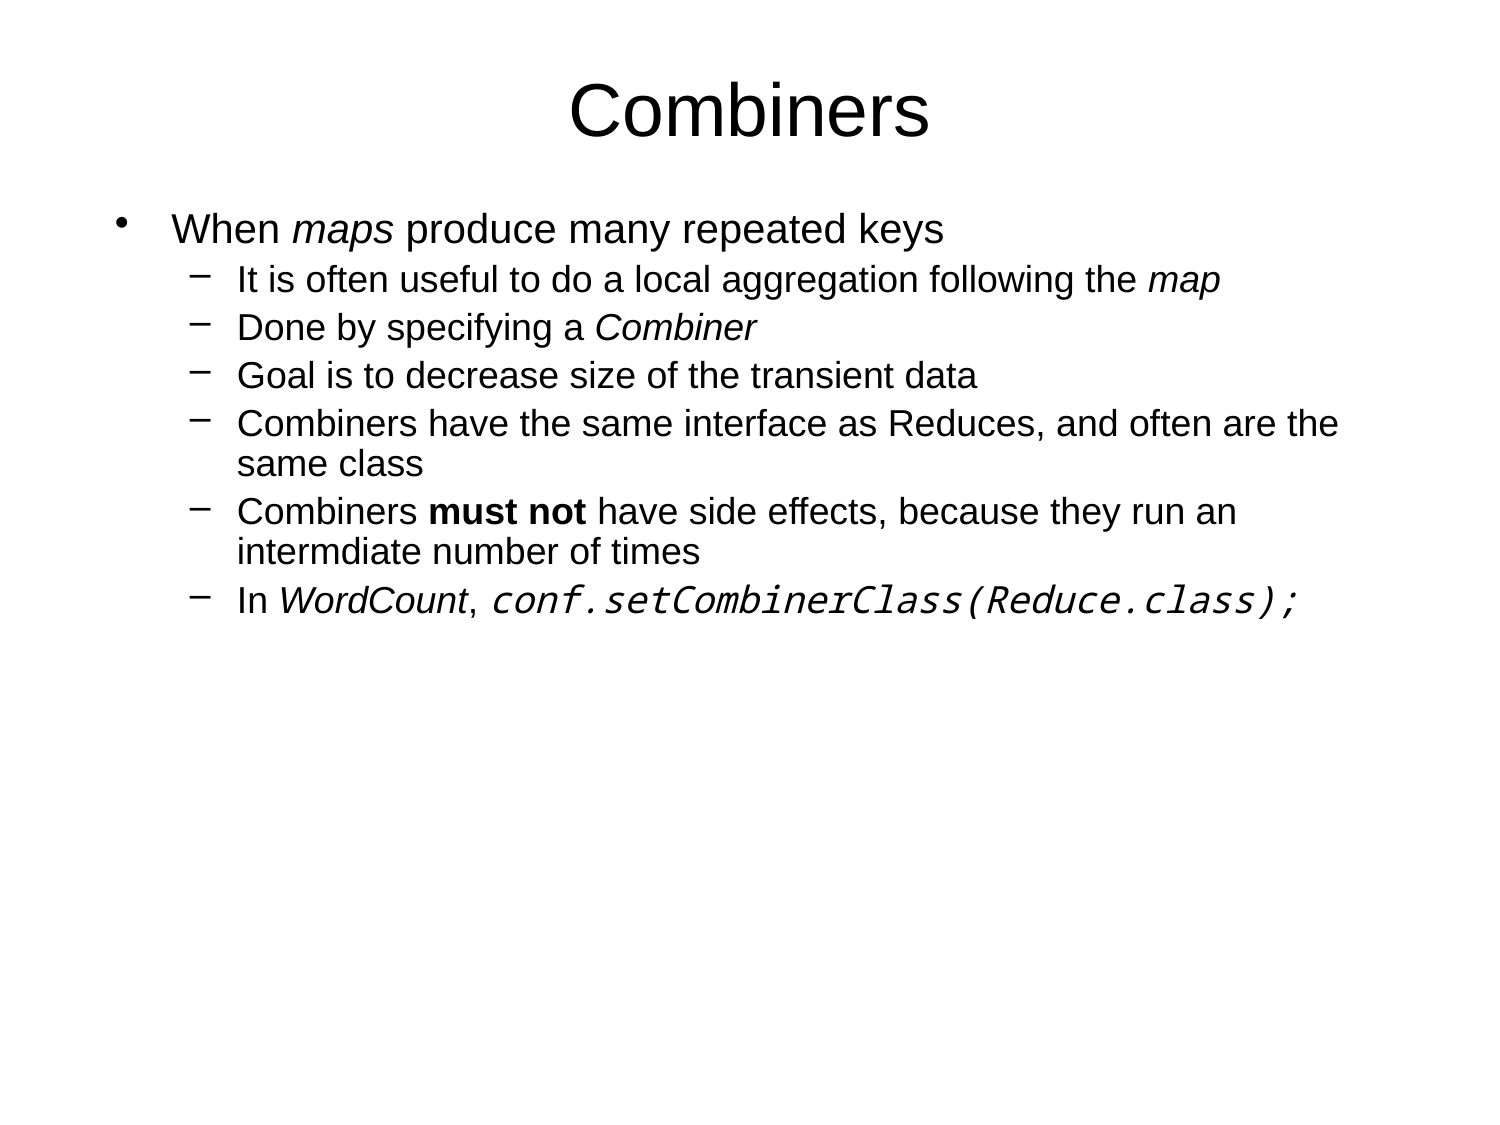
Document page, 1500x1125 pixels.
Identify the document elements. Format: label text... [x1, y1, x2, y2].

list When maps produce many repeated keys It is often useful to do a local aggregation following the map Done by specifying a Combiner Goal is to decrease size of the transient data Combiners have the same interface as Reduces, and often are the same class Combiners must not have side effects, because they run an intermdiate number of times In WordCount, conf.setCombinerClass(Reduce.class); [99, 199, 1401, 976]
title Combiners [49, 24, 1451, 188]
